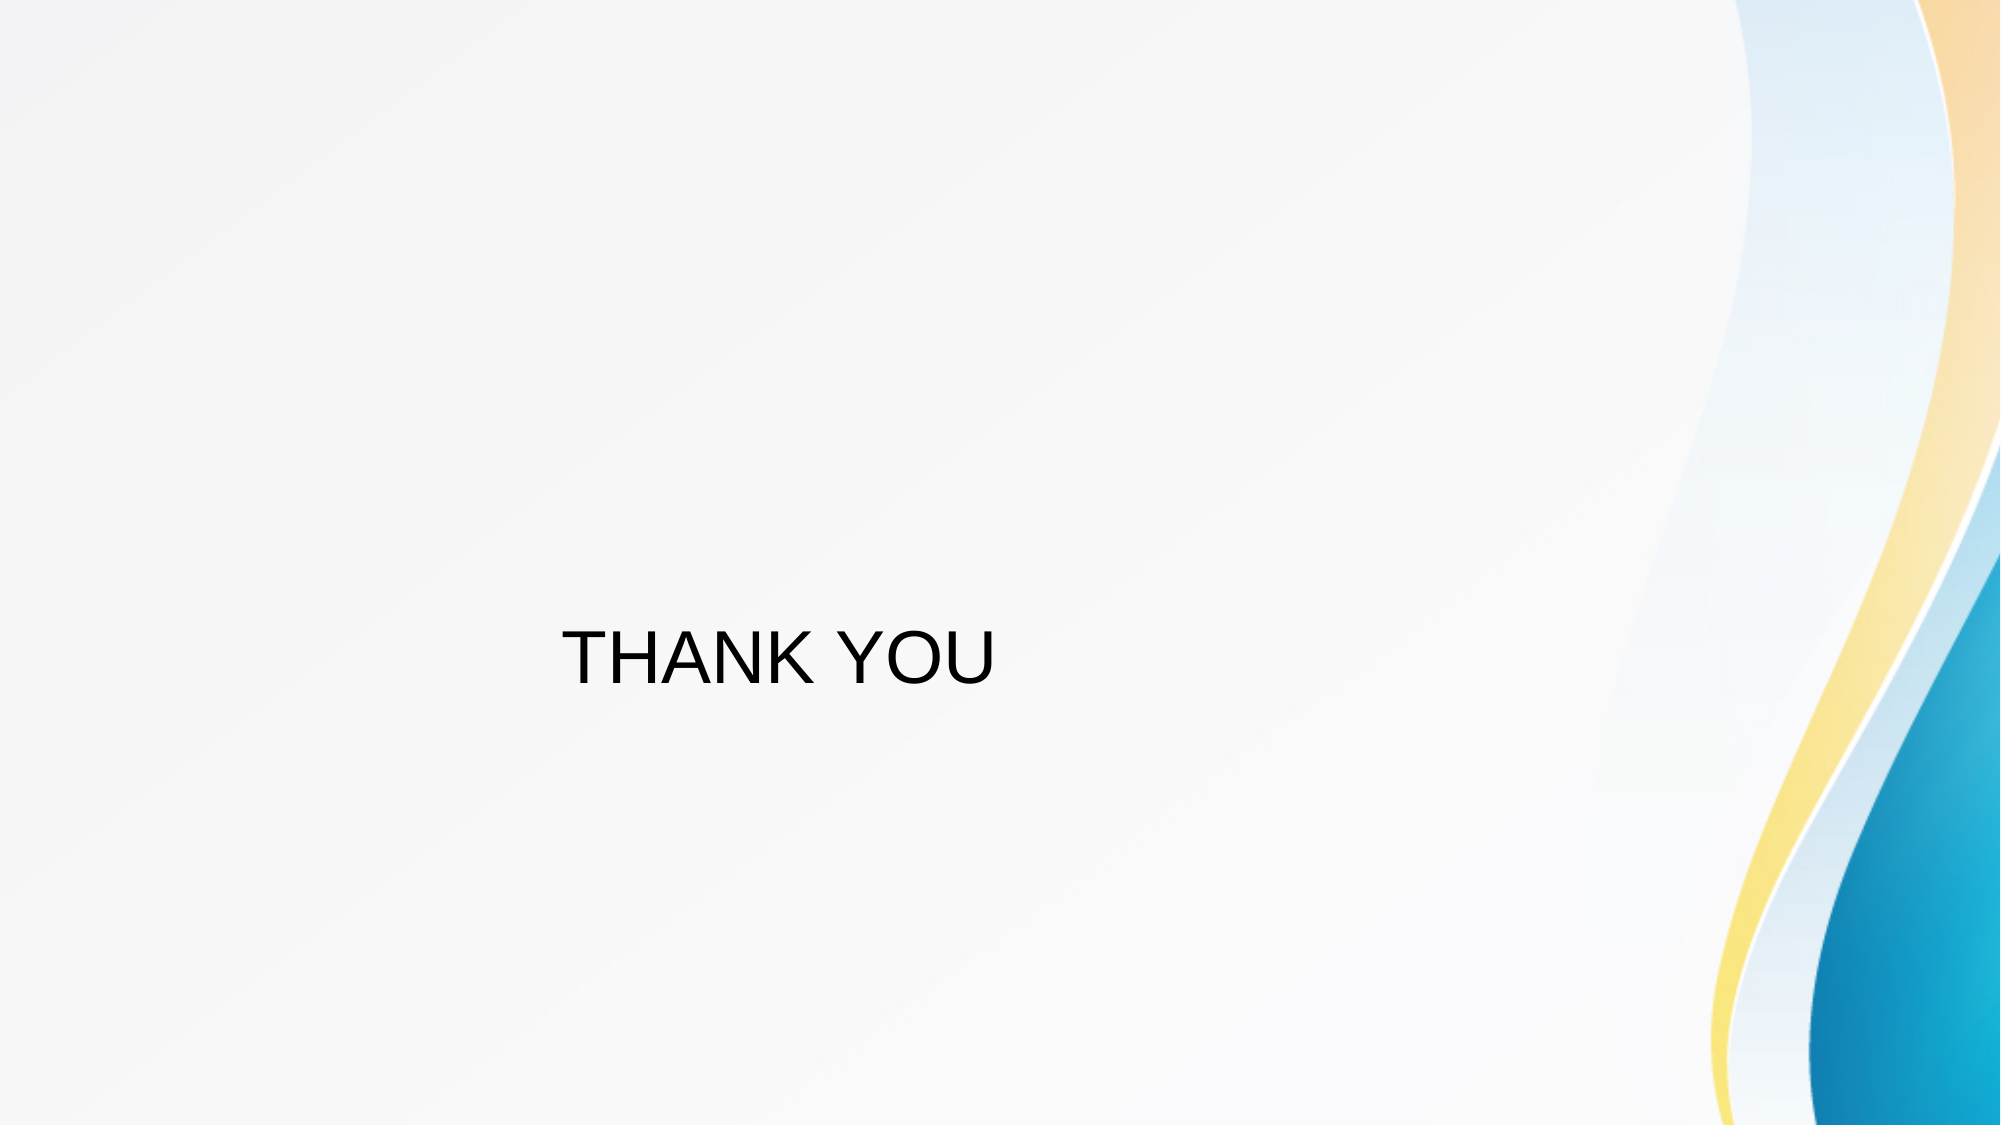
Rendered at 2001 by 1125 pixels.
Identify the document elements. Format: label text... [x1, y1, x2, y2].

picture [0, 0, 2001, 1125]
title THANK YOU [110, 99, 1522, 848]
